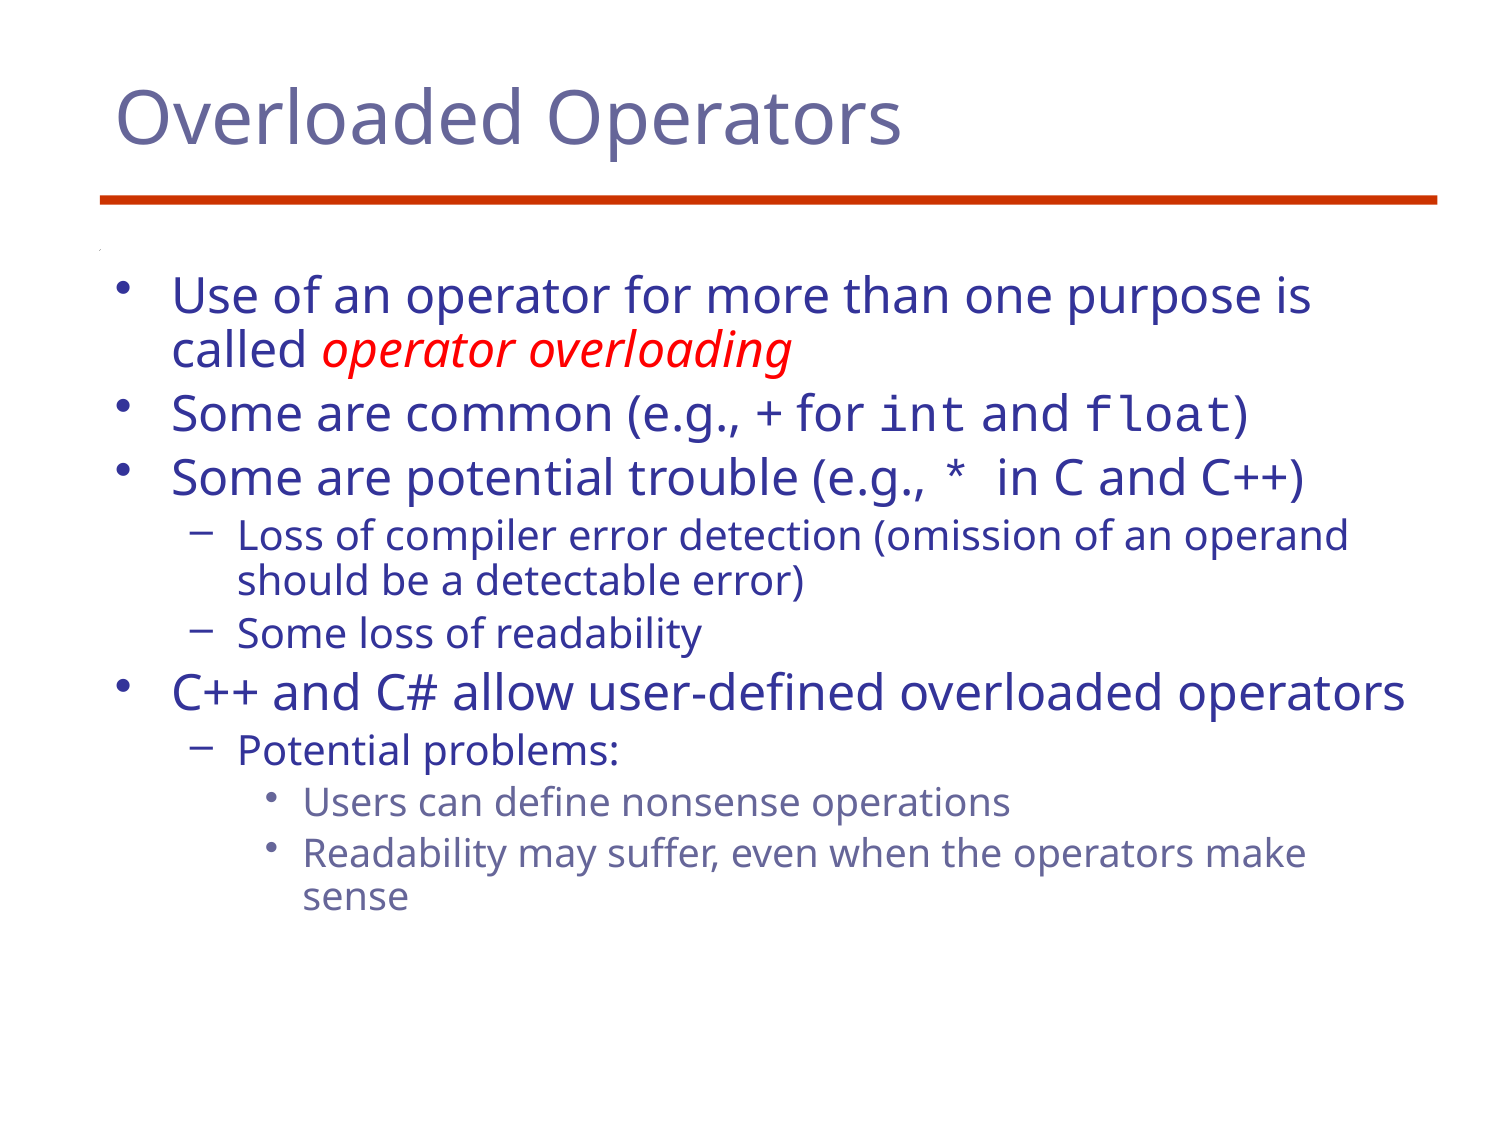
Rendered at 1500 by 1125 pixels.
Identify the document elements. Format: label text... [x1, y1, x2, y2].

list Use of an operator for more than one purpose is called operator overloading Some are common (e.g., + for int and float) Some are potential trouble (e.g., * in C and C++) Loss of compiler error detection (omission of an operand should be a detectable error) Some loss of readability C++ and C# allow user-defined overloaded operators Potential problems: Users can define nonsense operations Readability may suffer, even when the operators make sense [99, 262, 1438, 1013]
title Overloaded Operators [99, 62, 1438, 250]
